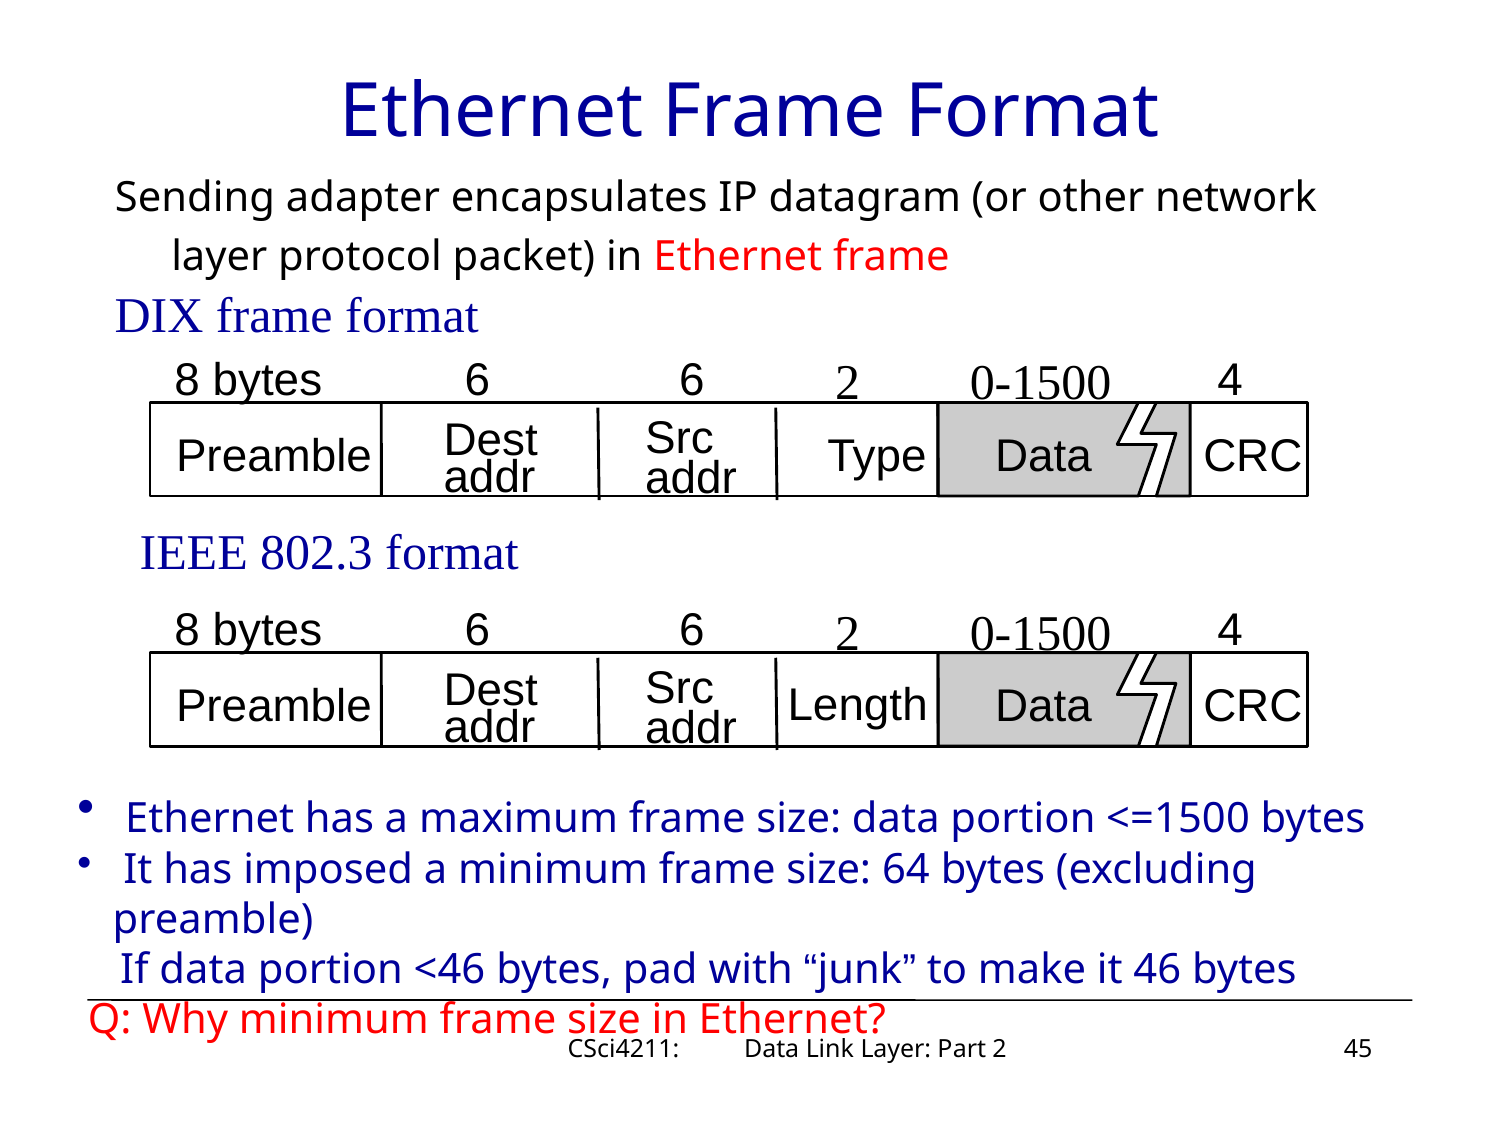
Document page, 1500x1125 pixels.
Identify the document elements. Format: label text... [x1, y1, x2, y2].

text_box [149, 349, 1308, 503]
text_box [149, 599, 1308, 753]
list Sending adapter encapsulates IP datagram (or other network layer protocol packet) in Ethernet frame [99, 162, 1375, 774]
title Ethernet Frame Format [112, 56, 1388, 157]
text_box Ethernet has a maximum frame size: data portion <=1500 bytes It has imposed a minimum frame size: 64 bytes (excluding preamble) If data portion <46 bytes, pad with “junk” to make it 46 bytes Q: Why minimum frame size in Ethernet? [62, 774, 1454, 1050]
text_box IEEE 802.3 format [124, 512, 534, 588]
text_box DIX frame format [99, 274, 494, 350]
slide_number 45 [1075, 1050, 1388, 1100]
footer CSci4211: Data Link Layer: Part 2 [500, 1025, 1075, 1100]
